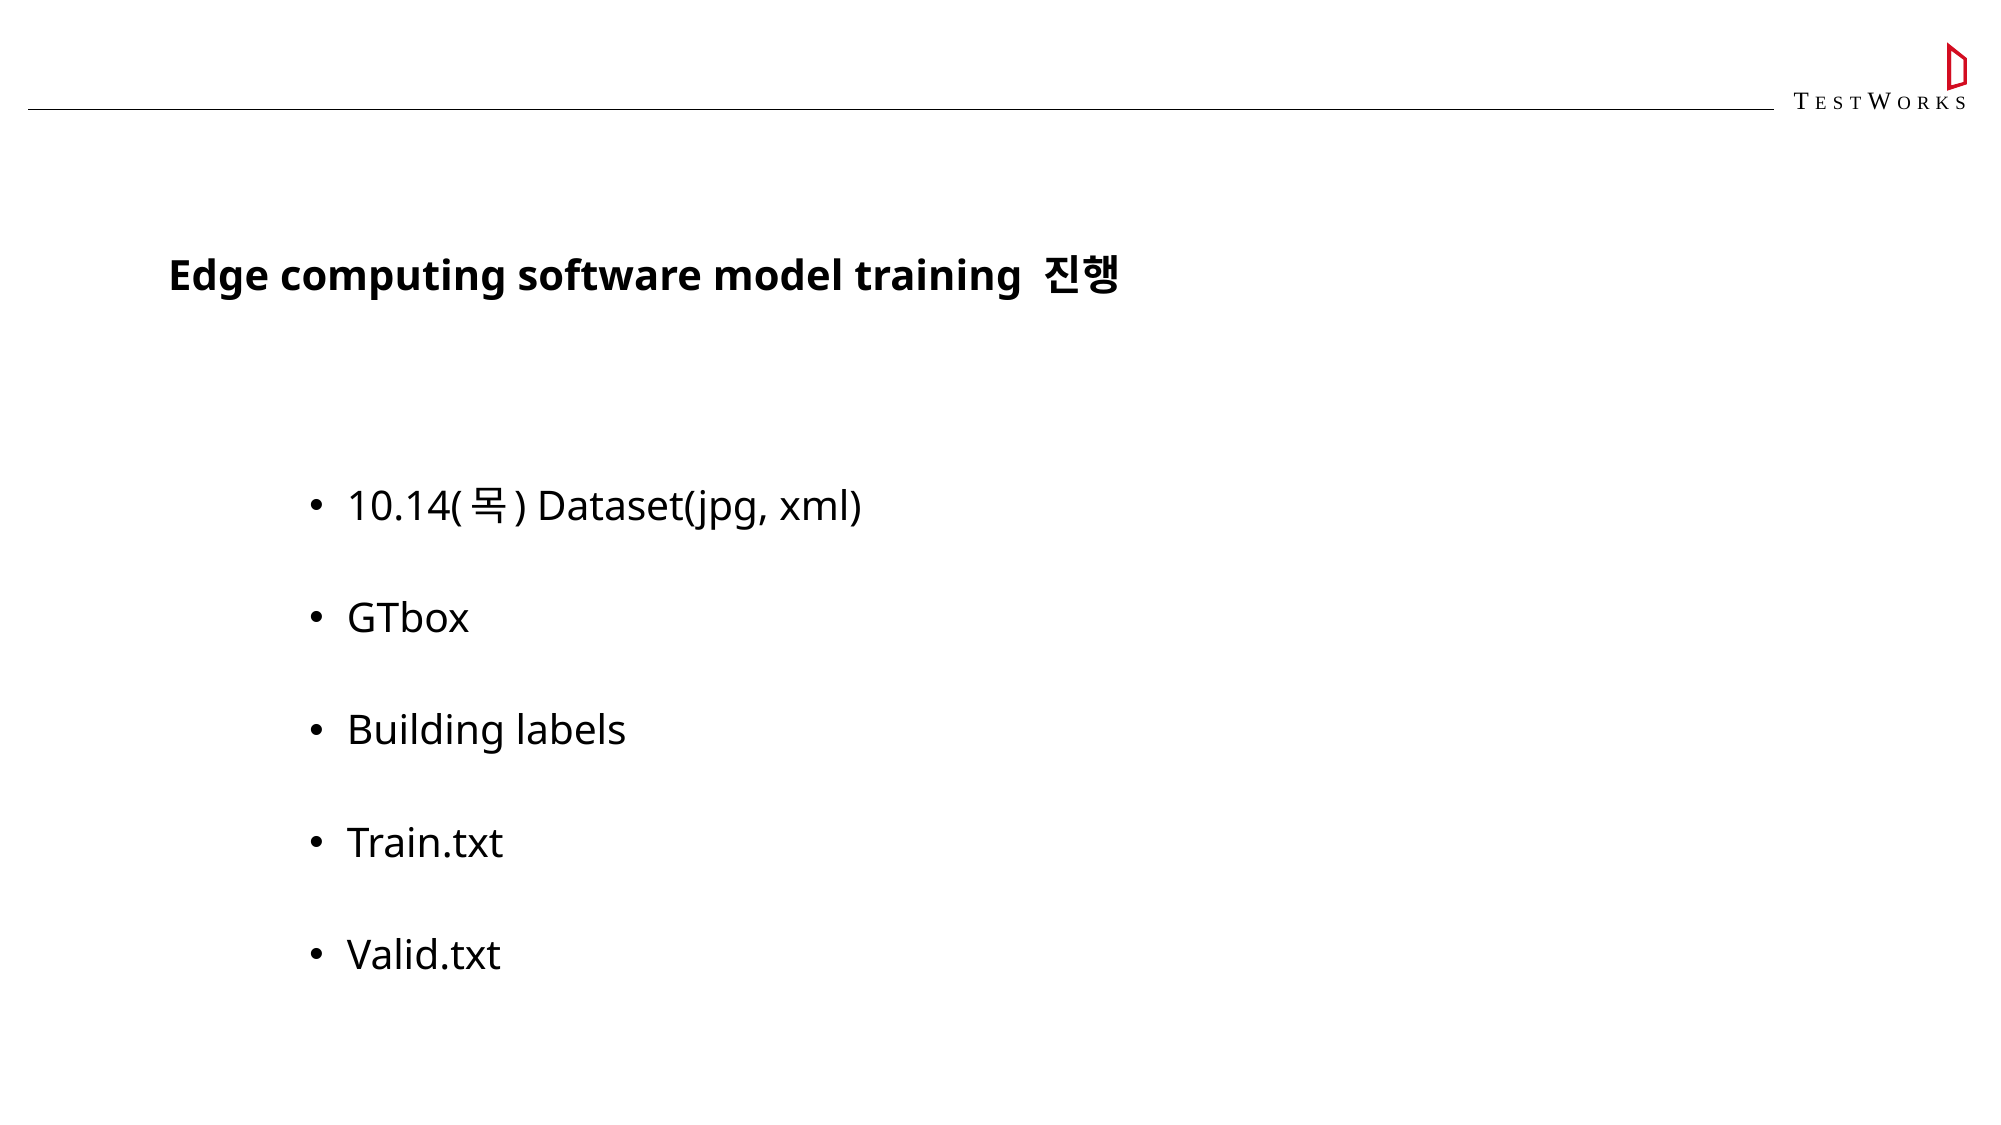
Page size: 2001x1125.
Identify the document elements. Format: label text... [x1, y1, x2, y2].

picture [1947, 42, 1967, 91]
text_box TESTWORKS [1793, 84, 1978, 115]
title Edge computing software model training 진행 [153, 222, 1210, 331]
list 10.14(목) Dataset(jpg, xml) GTbox Building labels Train.txt Valid.txt [294, 423, 1673, 992]
